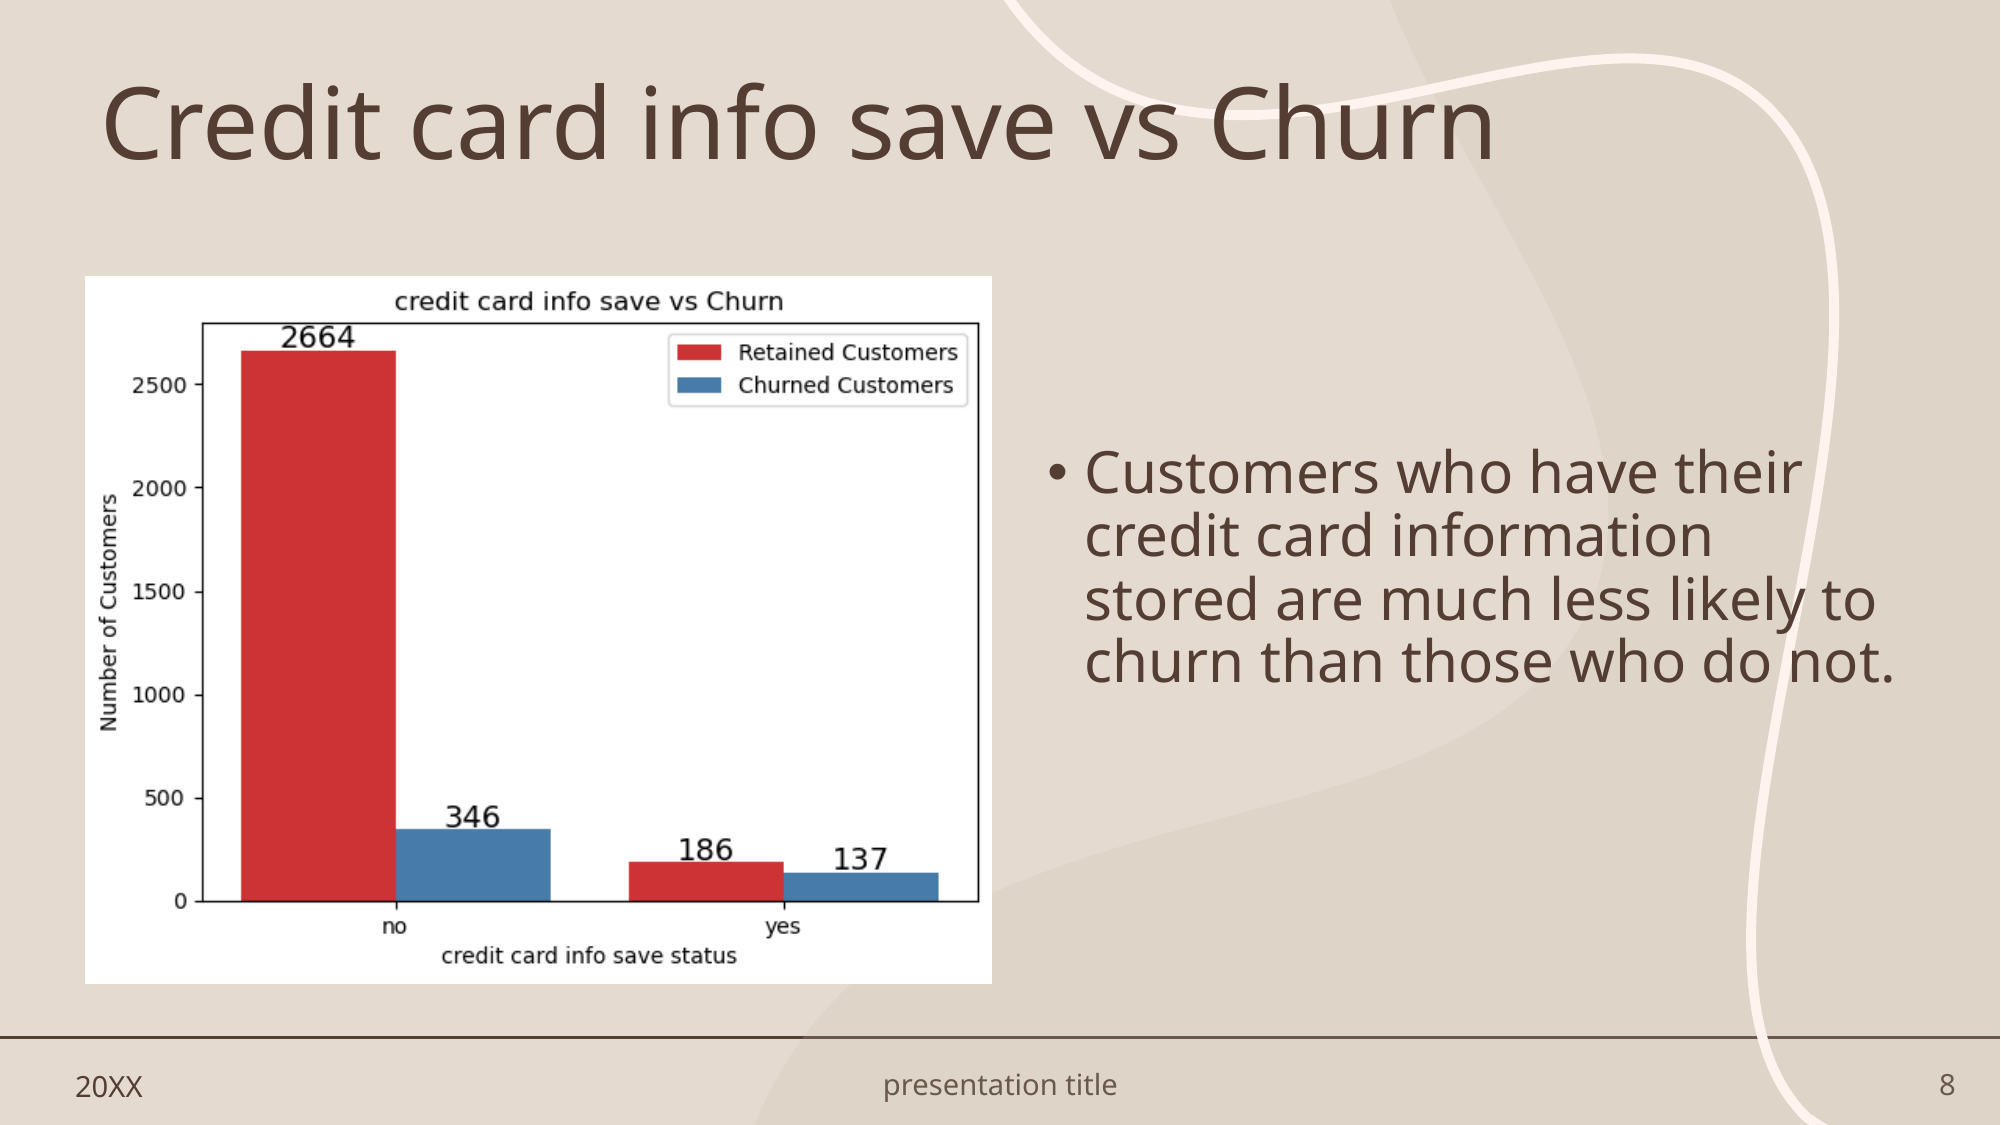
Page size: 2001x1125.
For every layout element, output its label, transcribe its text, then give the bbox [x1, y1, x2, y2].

title Credit card info save vs Churn [85, 71, 1811, 183]
slide_number 20XX [60, 1060, 222, 1112]
slide_number 8 [1808, 1060, 1971, 1112]
footer presentation title [718, 1060, 1283, 1112]
list Customers who have their credit card information stored are much less likely to churn than those who do not. [1032, 436, 1915, 1073]
picture [85, 275, 992, 984]
